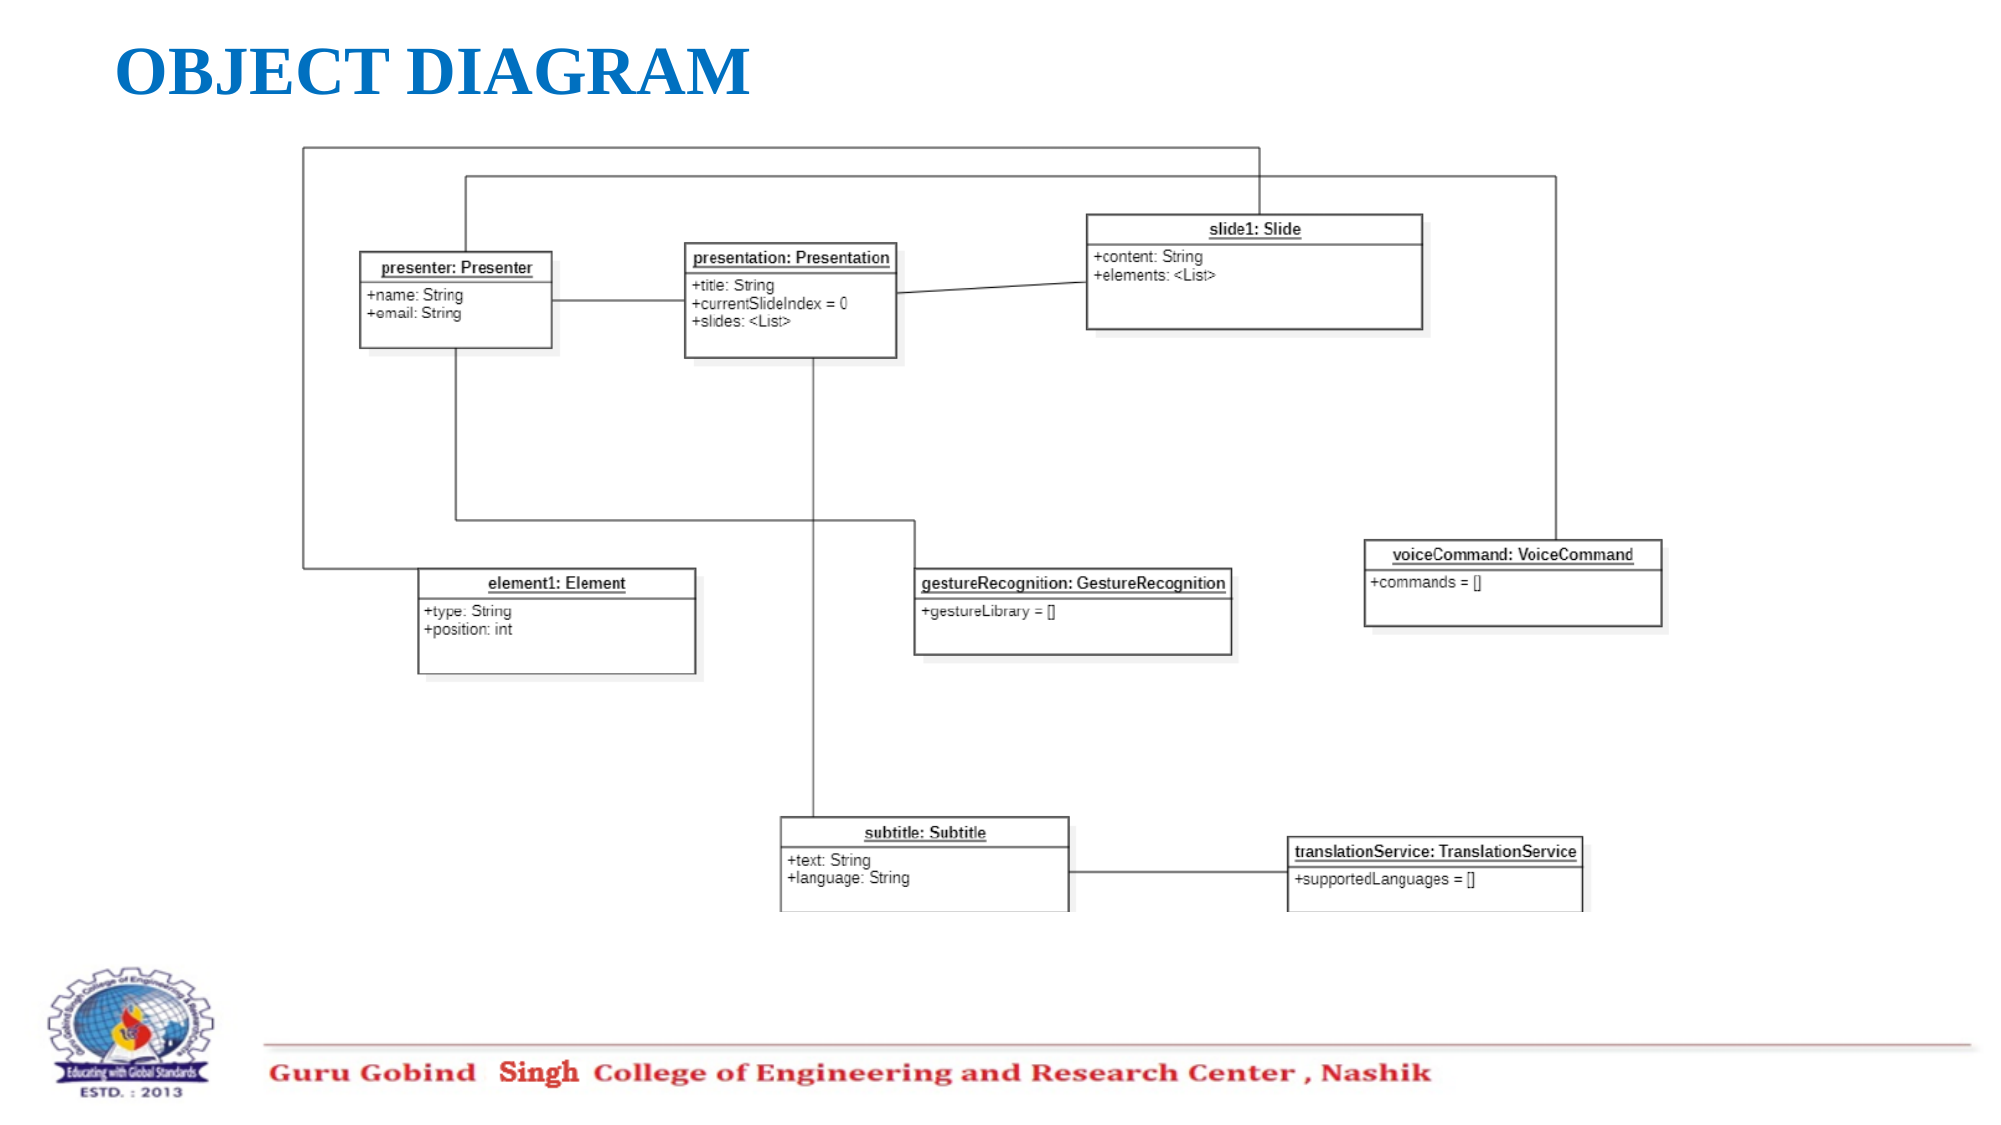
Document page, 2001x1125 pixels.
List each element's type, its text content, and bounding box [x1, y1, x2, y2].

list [224, 118, 1761, 912]
picture [0, 912, 1985, 1115]
title OBJECT DIAGRAM [99, 26, 1825, 200]
